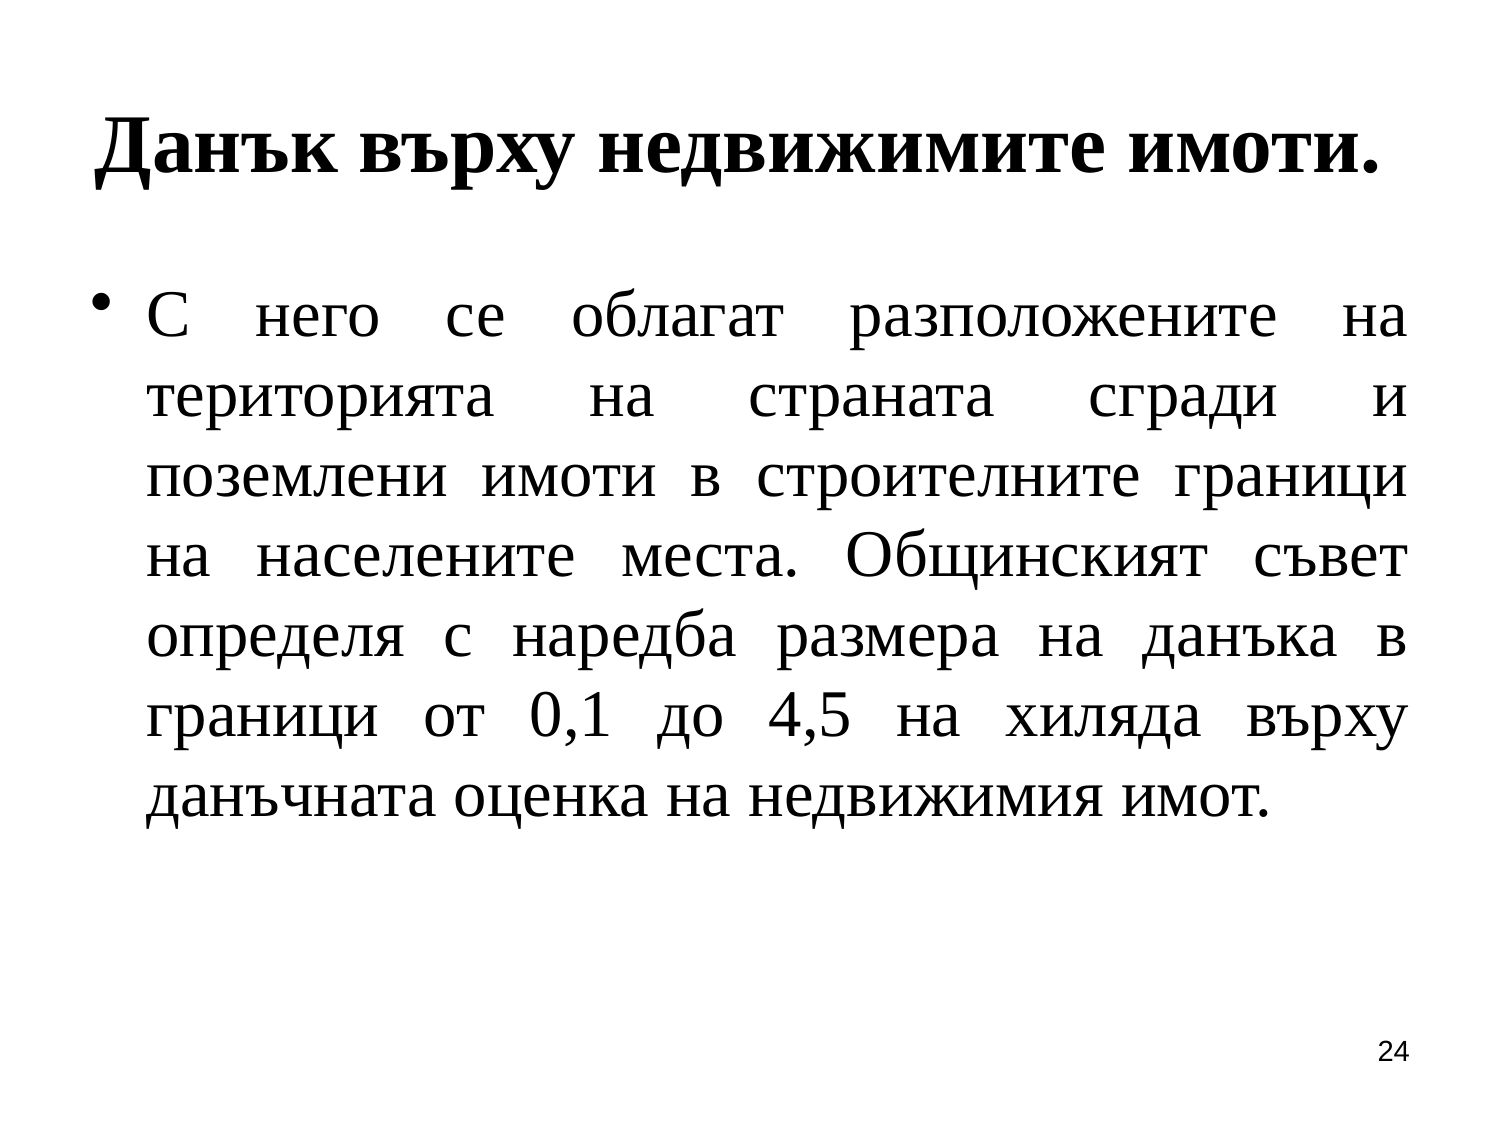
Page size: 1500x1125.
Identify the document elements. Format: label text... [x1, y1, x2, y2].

list С него се облагат разположените на територията на страната сгради и поземлени имоти в строителните граници на населените места. Общинският съвет определя с наредба размера на данъка в граници от 0,1 до 4,5 на хиляда върху данъчната оценка на недвижимия имот. [75, 262, 1425, 1005]
title Данък върху недвижимите имоти. [75, 45, 1425, 233]
slide_number 24 [1074, 1024, 1426, 1103]
